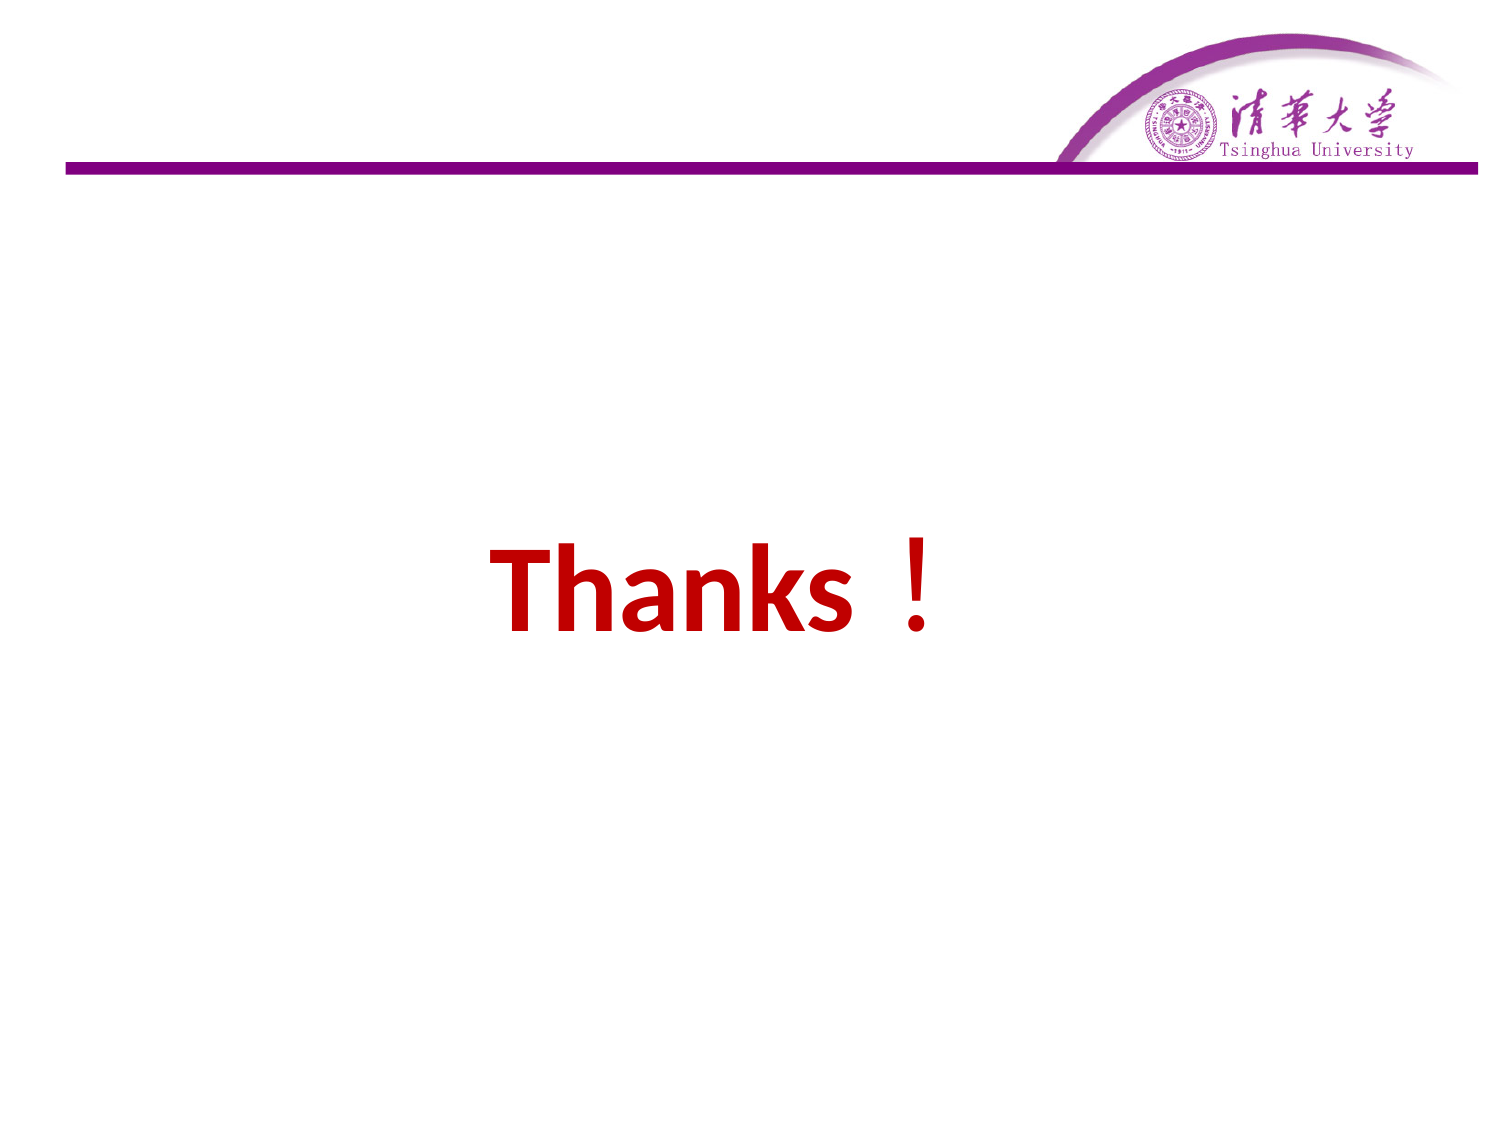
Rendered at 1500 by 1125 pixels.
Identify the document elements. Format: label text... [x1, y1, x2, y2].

picture [1050, 30, 1475, 162]
list Thanks！ [61, 426, 1439, 737]
